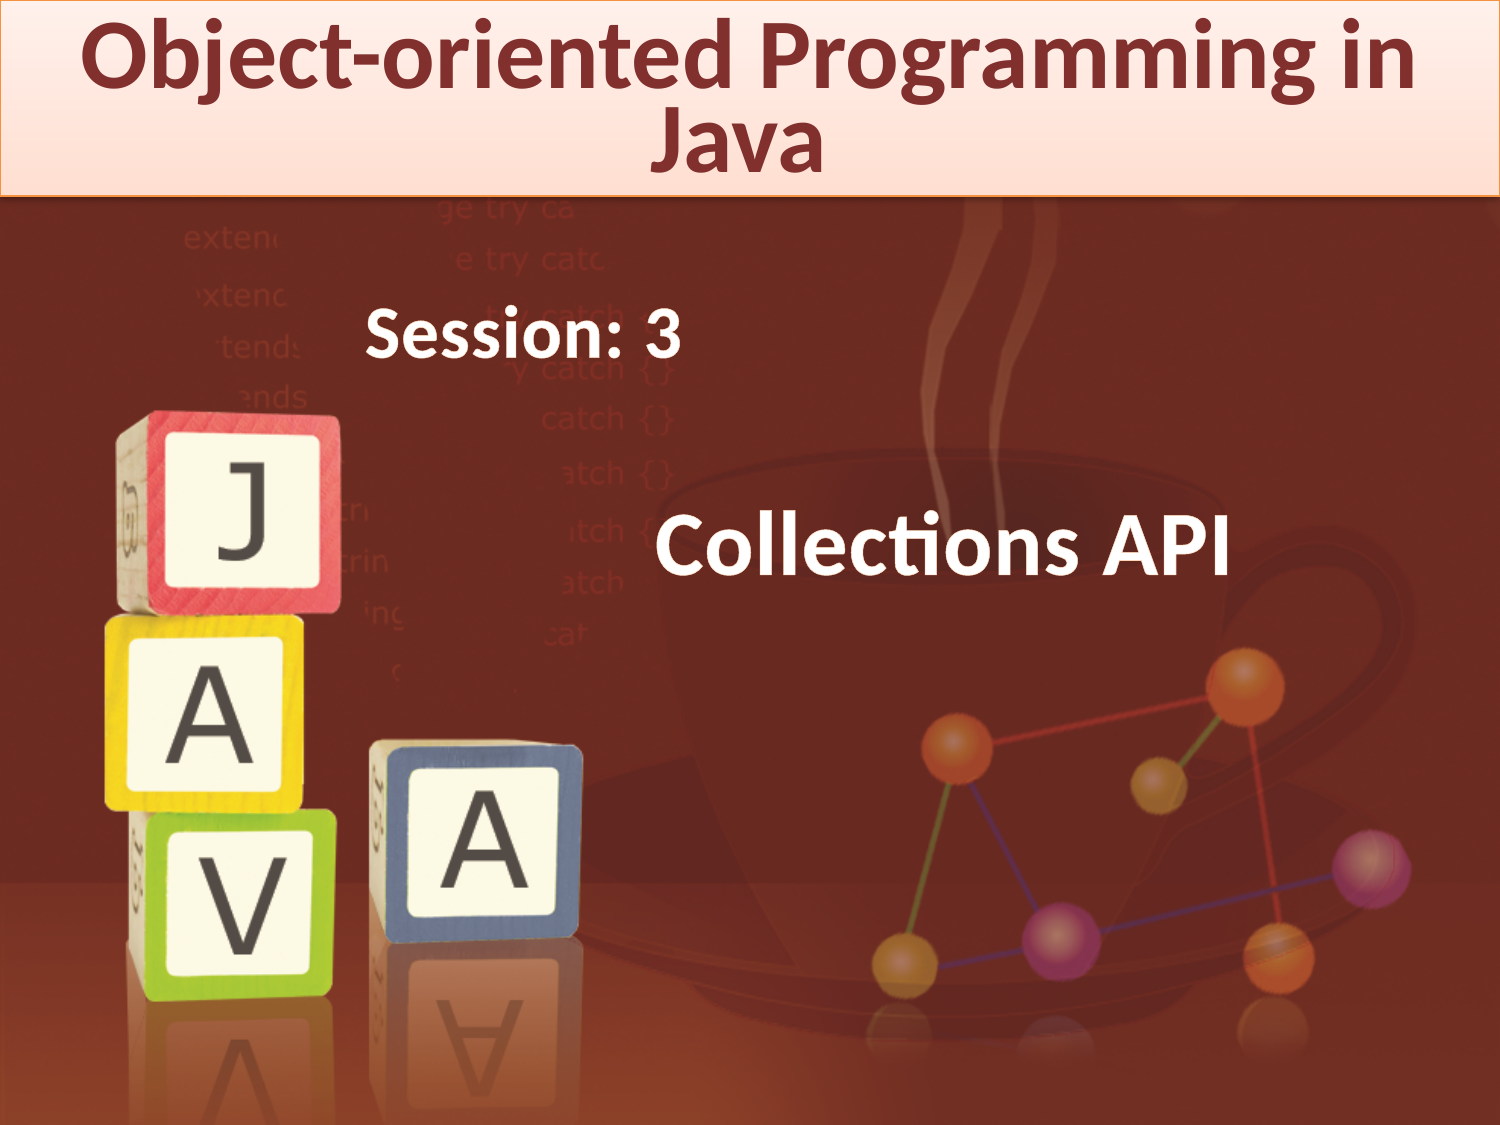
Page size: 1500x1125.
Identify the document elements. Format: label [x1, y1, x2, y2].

picture [0, 197, 1500, 1125]
